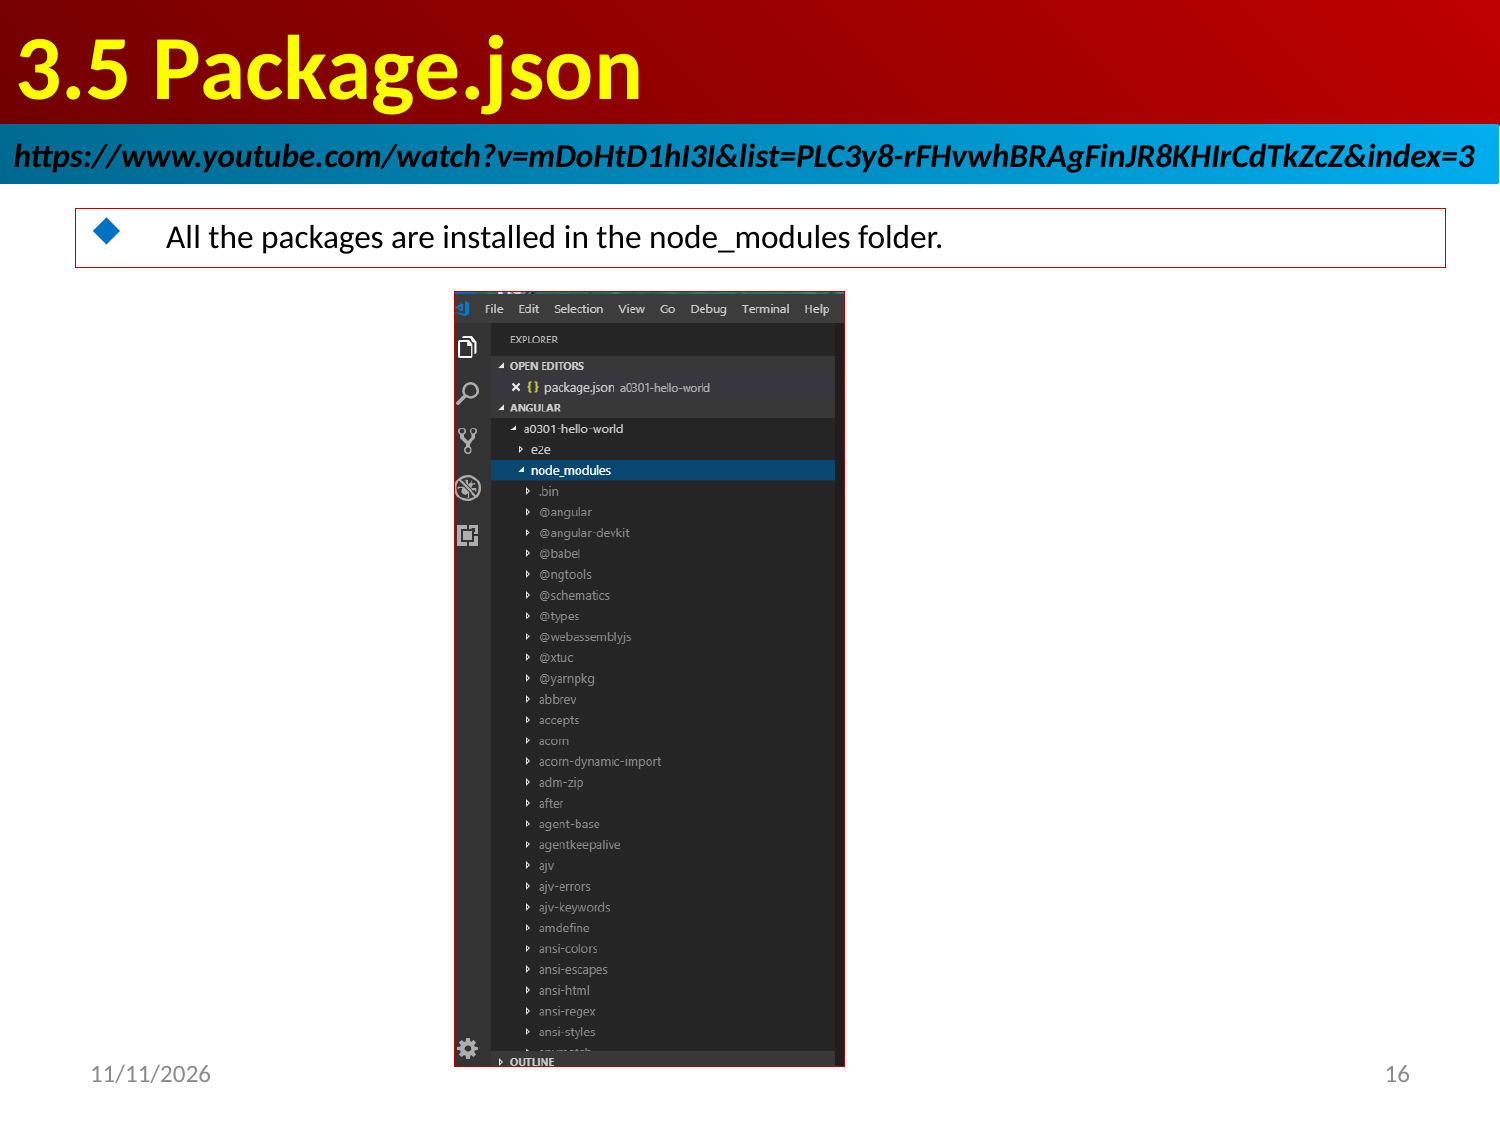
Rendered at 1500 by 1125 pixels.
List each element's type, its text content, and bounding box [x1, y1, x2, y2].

slide_number 16 [1074, 1042, 1425, 1103]
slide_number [75, 1042, 425, 1103]
title 3.5 Package.json [0, 0, 1500, 126]
subtitle All the packages are installed in the node_modules folder. [75, 208, 1446, 268]
picture [454, 291, 845, 1067]
text_box https://www.youtube.com/watch?v=mDoHtD1hI3I&list=PLC3y8-rFHvwhBRAgFinJR8KHIrCdTkZcZ&index=3 [0, 124, 1499, 184]
